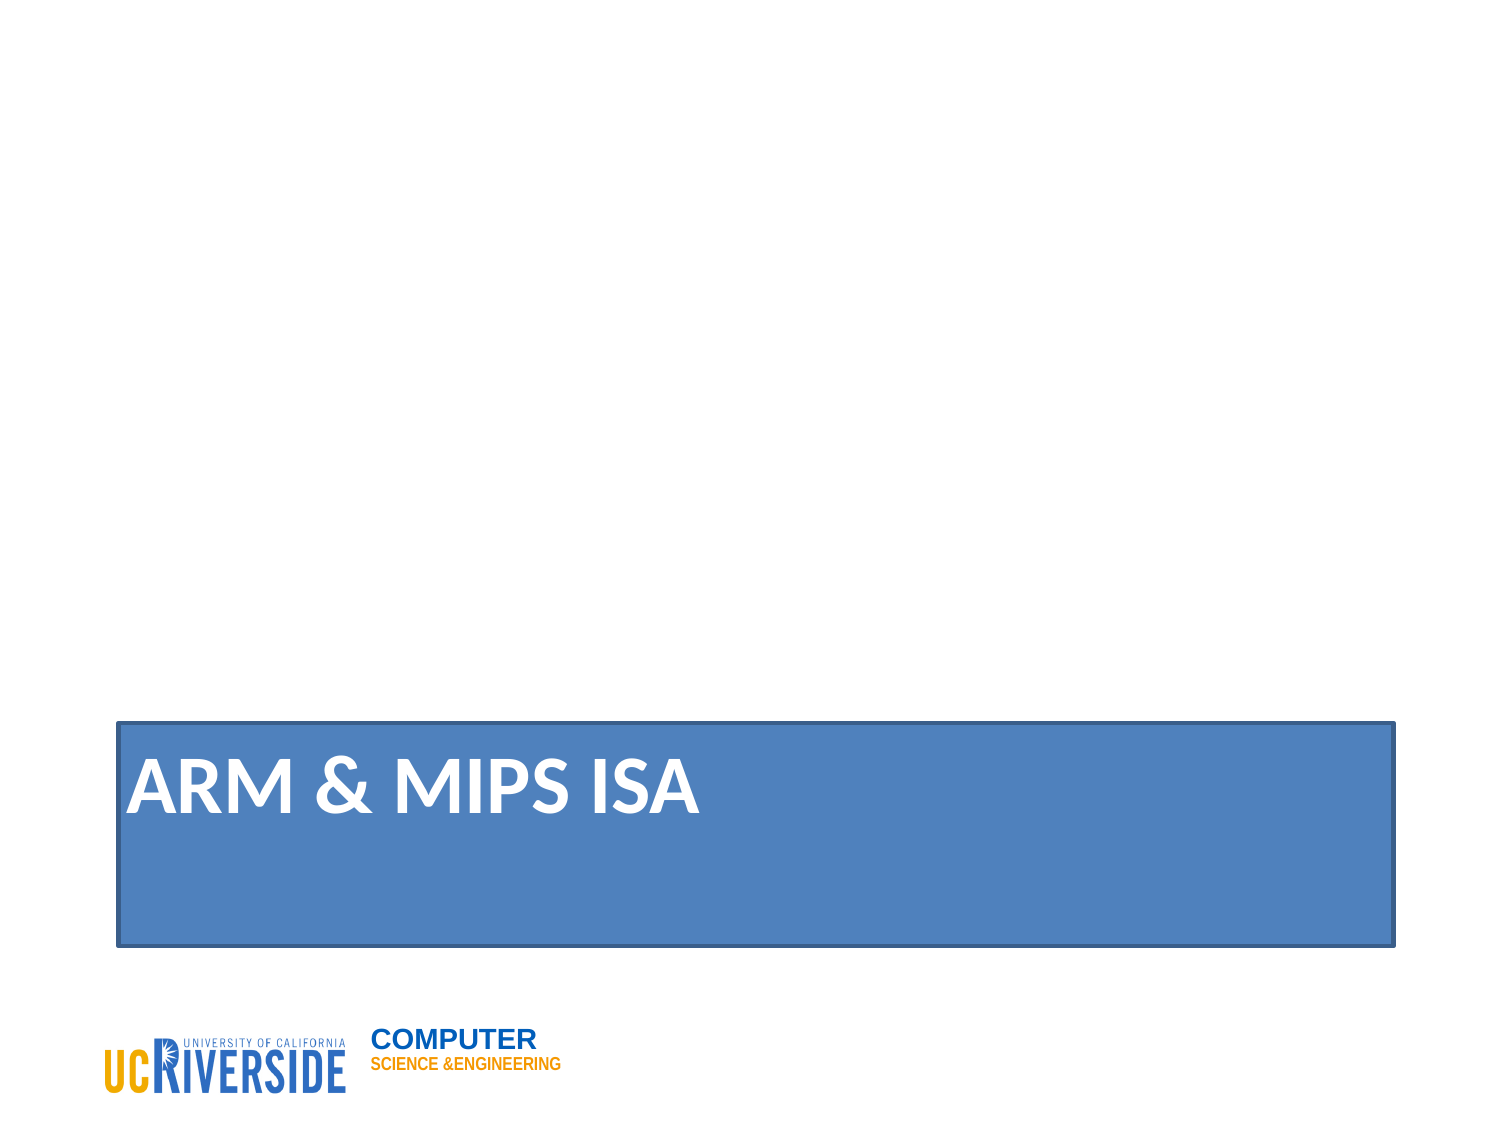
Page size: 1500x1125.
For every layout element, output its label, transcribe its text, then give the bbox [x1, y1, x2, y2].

picture [95, 1017, 364, 1109]
title ARM & MIPS ISA [116, 721, 1396, 948]
